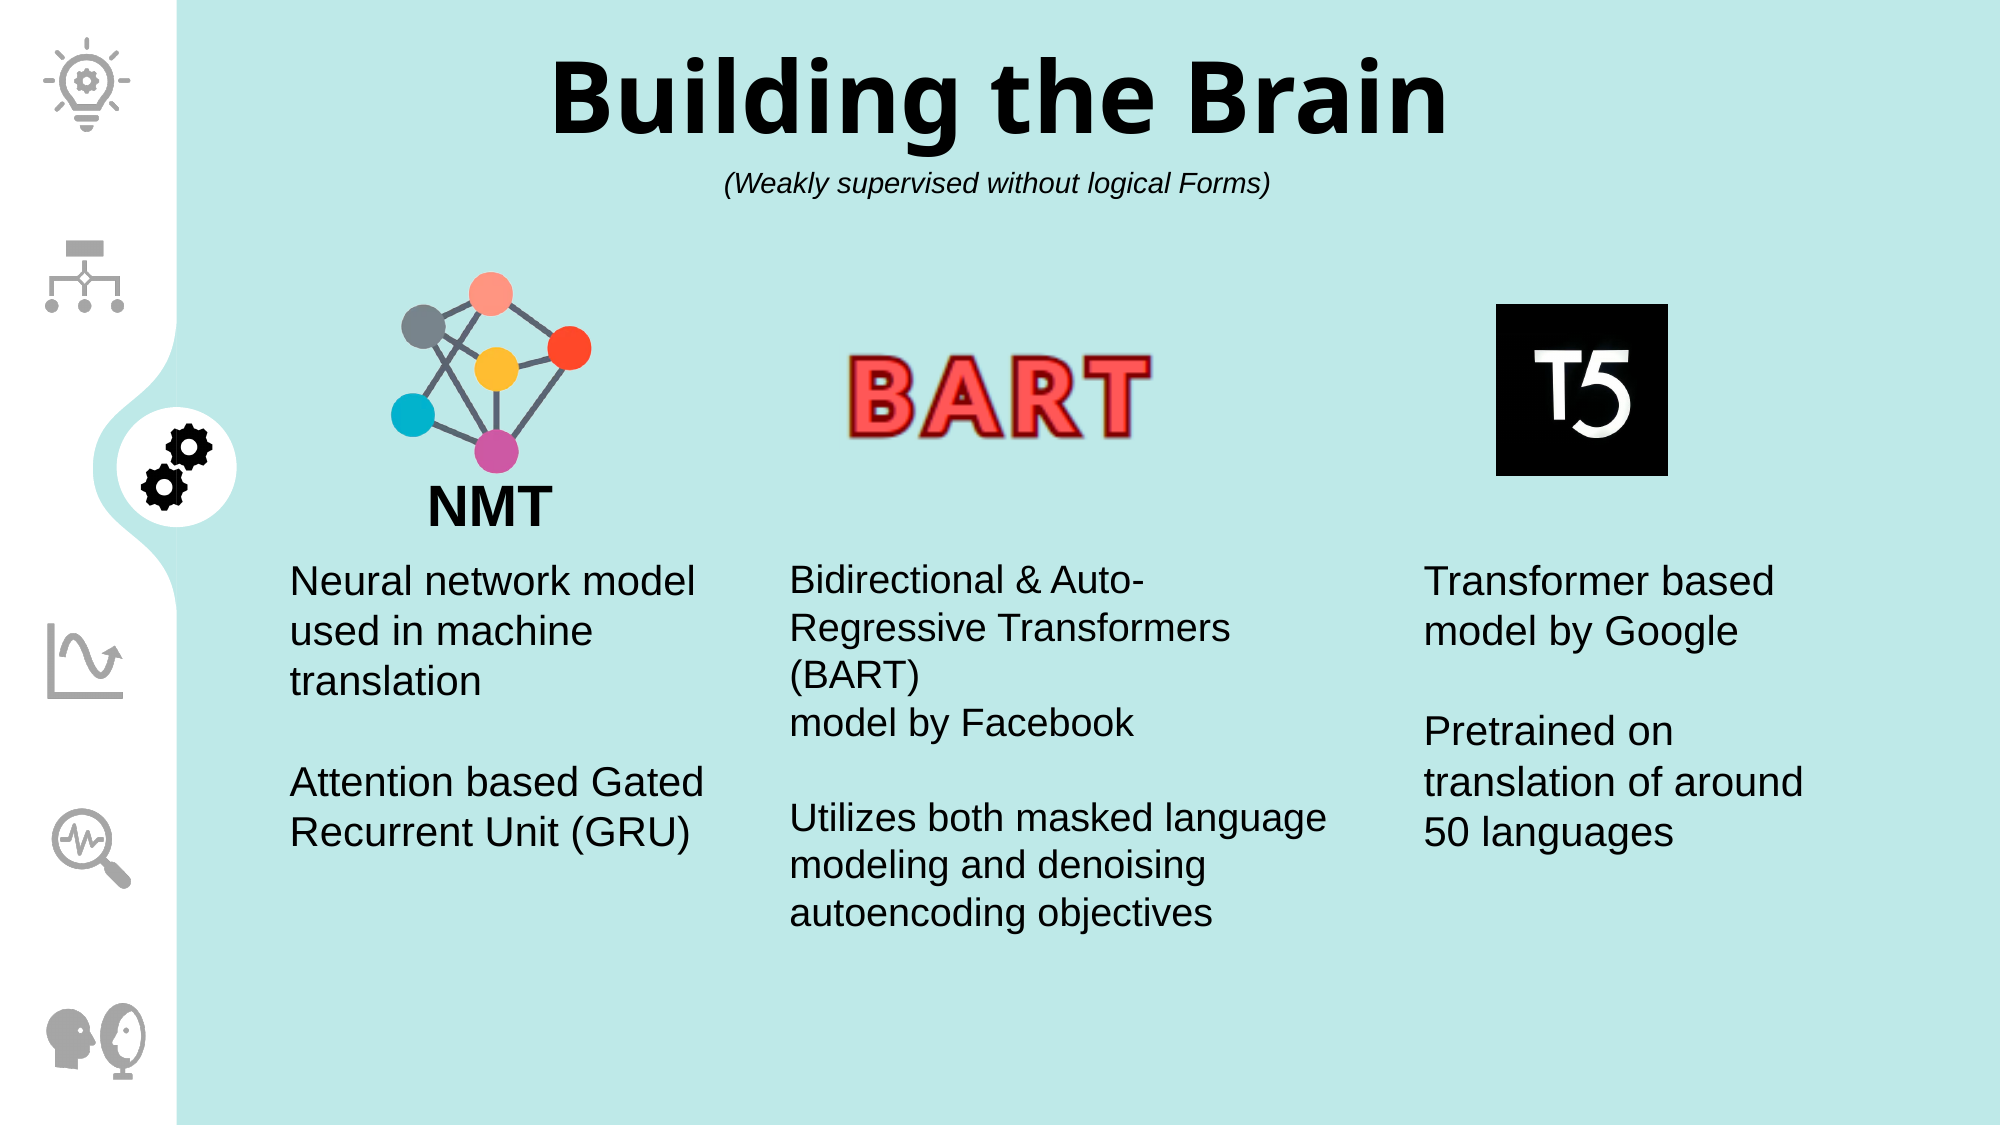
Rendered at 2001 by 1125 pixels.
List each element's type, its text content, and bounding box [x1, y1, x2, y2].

picture [44, 987, 148, 1091]
picture [838, 344, 1162, 450]
text_box Transformer based model by Google Pretrained on translation of around 50 languages [1408, 539, 1833, 841]
picture [31, 223, 146, 330]
text_box Neural network model used in machine translation Attention based Gated Recurrent Unit (GRU) [274, 539, 754, 841]
picture [40, 414, 145, 520]
picture [34, 33, 146, 139]
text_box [116, 406, 237, 528]
picture [32, 600, 146, 714]
text_box (Weakly supervised without logical Forms) [708, 157, 1292, 208]
picture [1495, 303, 1668, 476]
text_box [390, 271, 592, 540]
text_box [0, 0, 177, 1125]
picture [44, 800, 140, 897]
text_box Building the Brain [377, 25, 1623, 161]
text_box Bidirectional & Auto- Regressive Transformers (BART) model by Facebook Utilizes both masked language modeling and denoising autoencoding objectives [774, 539, 1368, 963]
